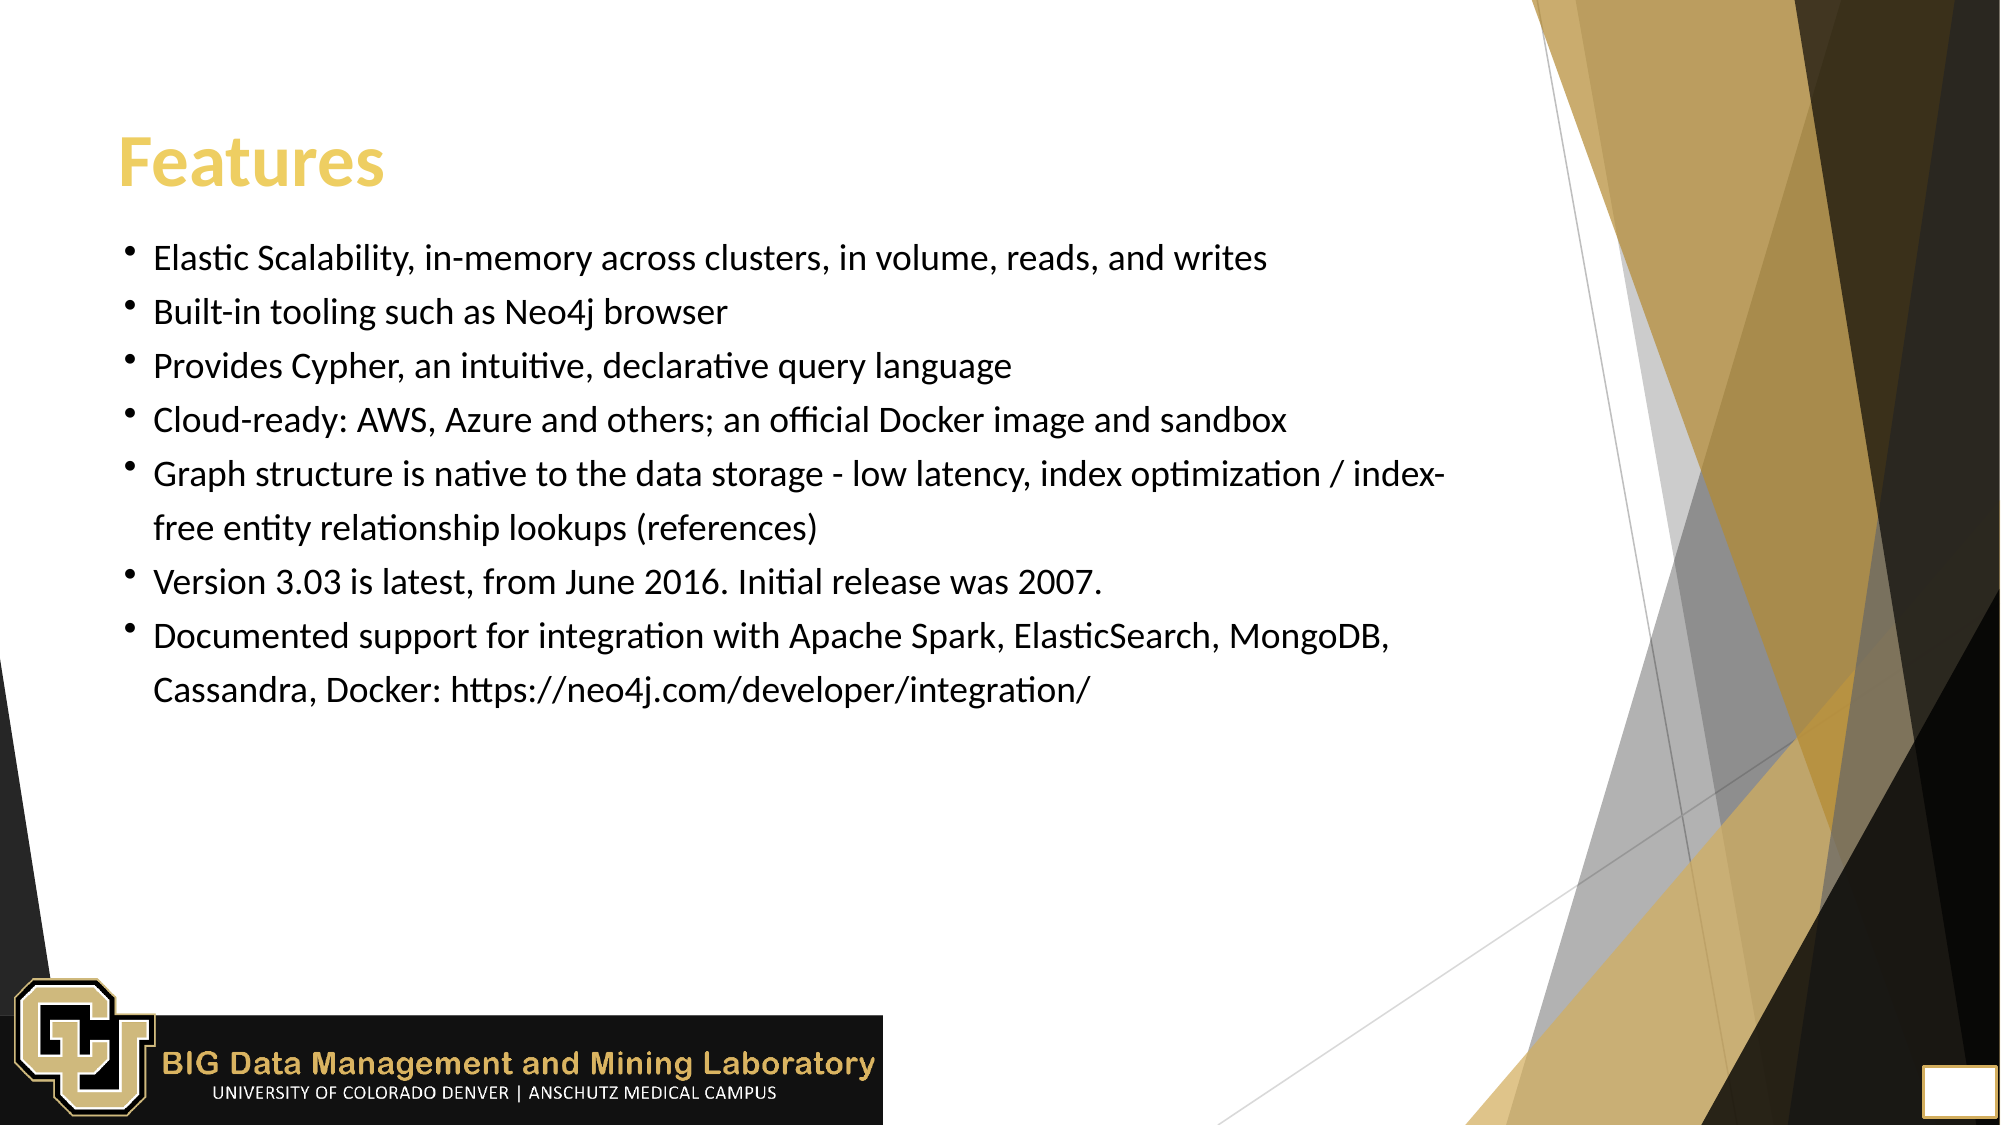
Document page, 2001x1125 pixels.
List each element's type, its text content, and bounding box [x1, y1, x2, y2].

title Features [110, 103, 1522, 237]
slide_number [1922, 1065, 1998, 1119]
text_box Elastic Scalability, in-memory across clusters, in volume, reads, and writes Built-in tooling such as Neo4j browser Provides Cypher, an intuitive, declarative query language Cloud-ready: AWS, Azure and others; an official Docker image and sandbox Graph structure is native to the data storage - low latency, index optimization / index-free entity relationship lookups (references) Version 3.03 is latest, from June 2016. Initial release was 2007. Documented support for integration with Apache Spark, ElasticSearch, MongoDB, Cassandra, Docker: https://neo4j.com/developer/integration/ [116, 216, 1474, 717]
picture [0, 978, 883, 1125]
